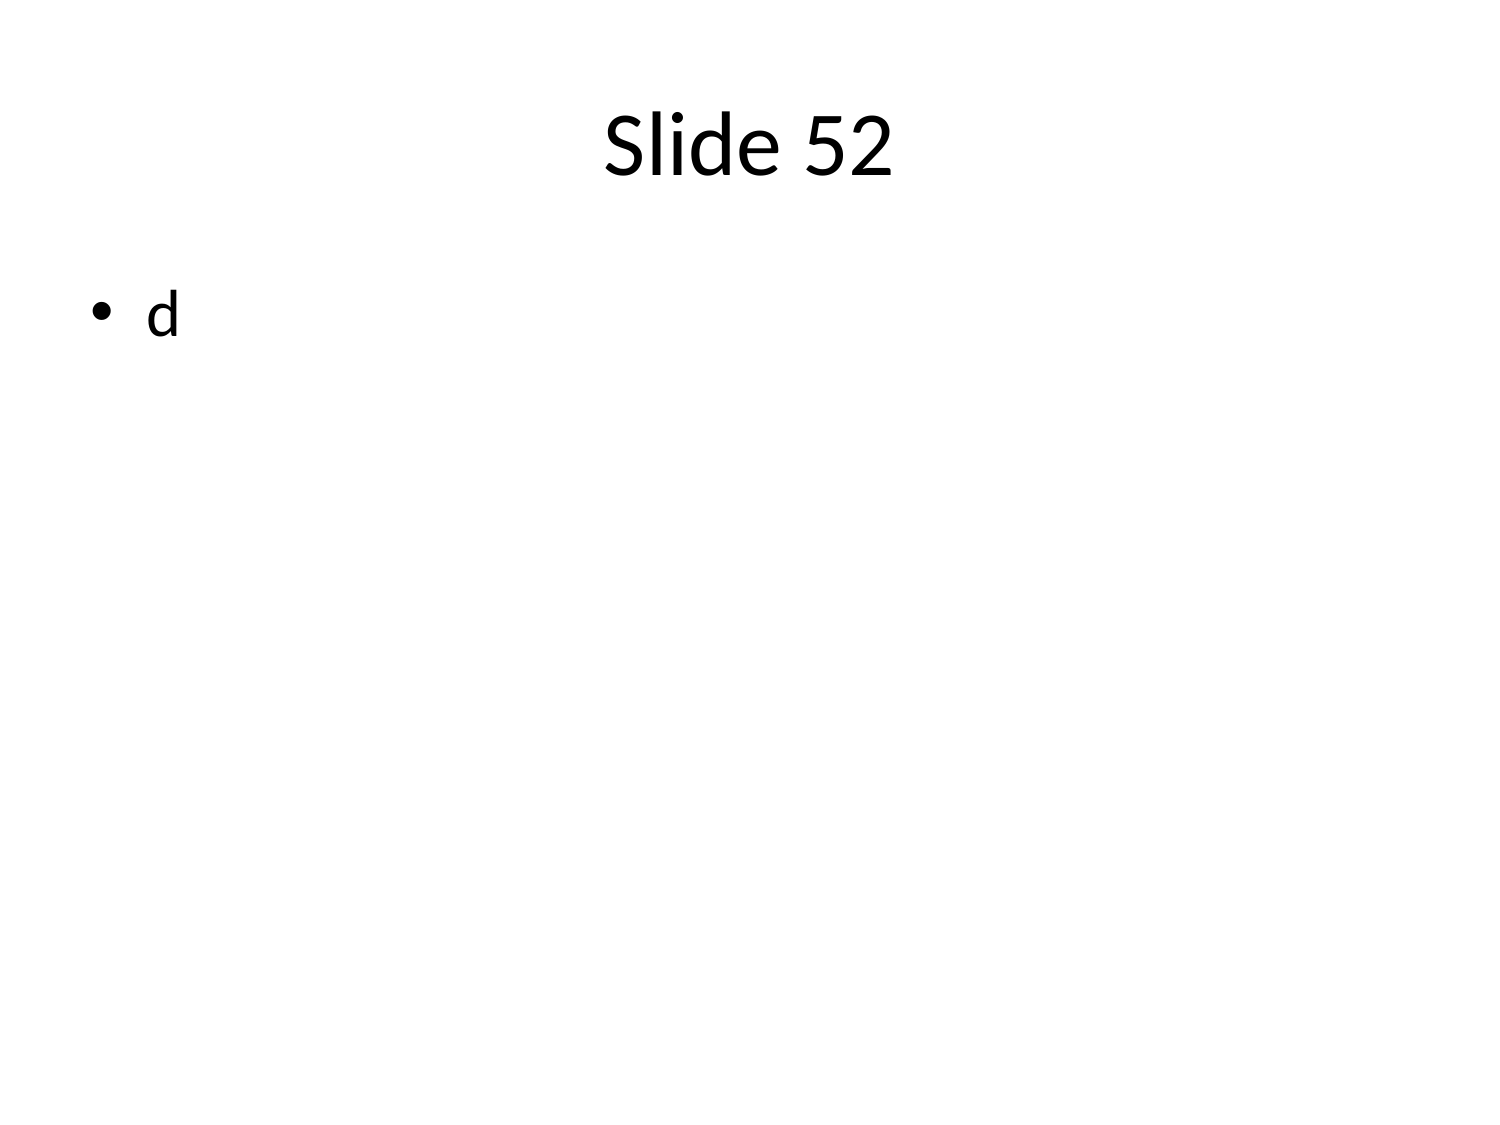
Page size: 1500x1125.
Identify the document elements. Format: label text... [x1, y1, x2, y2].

list d [75, 262, 1425, 1005]
title Slide 52 [75, 45, 1425, 233]
